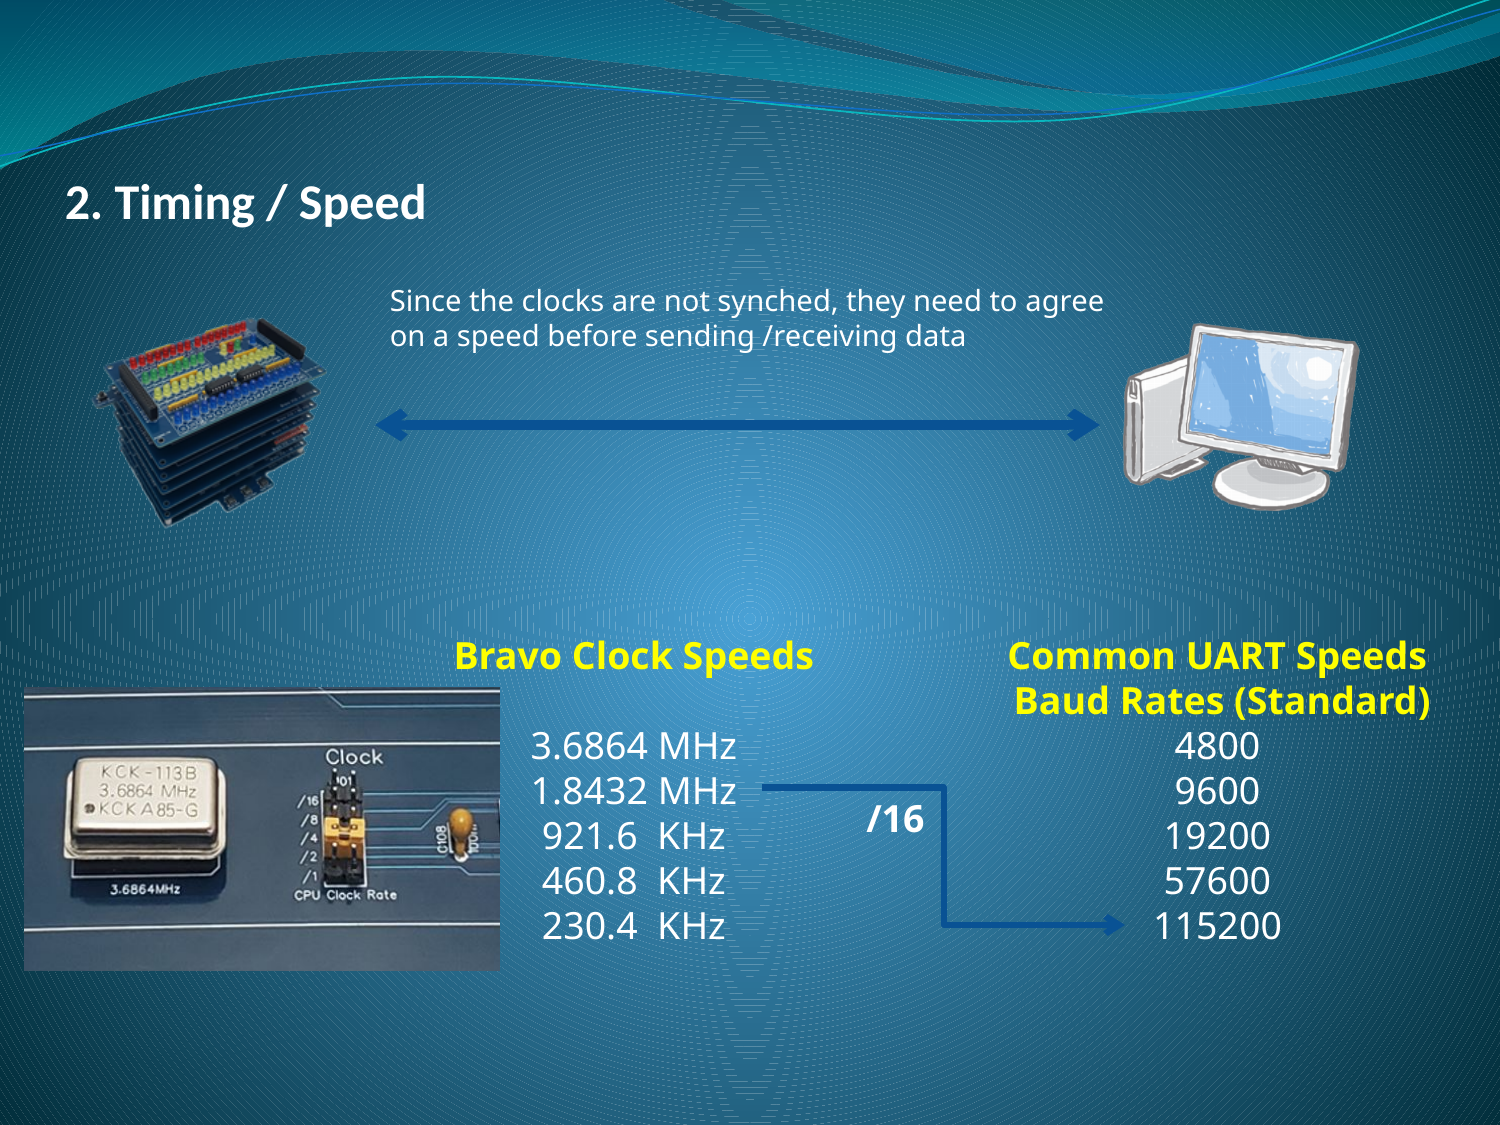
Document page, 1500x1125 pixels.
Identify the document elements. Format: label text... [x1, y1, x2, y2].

picture [1112, 287, 1376, 551]
text_box Bravo Clock Speeds 3.6864 MHz 1.8432 MHz 921.6 KHz 460.8 KHz 230.4 KHz [438, 624, 830, 955]
text_box Since the clocks are not synched, they need to agree on a speed before sending /receiving data [374, 274, 1138, 360]
text_box 2. Timing / Speed [49, 162, 1475, 238]
picture [24, 687, 501, 971]
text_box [762, 787, 1126, 926]
picture [74, 287, 357, 546]
text_box Common UART Speeds Baud Rates (Standard) 4800 9600 19200 57600 115200 [989, 624, 1446, 955]
